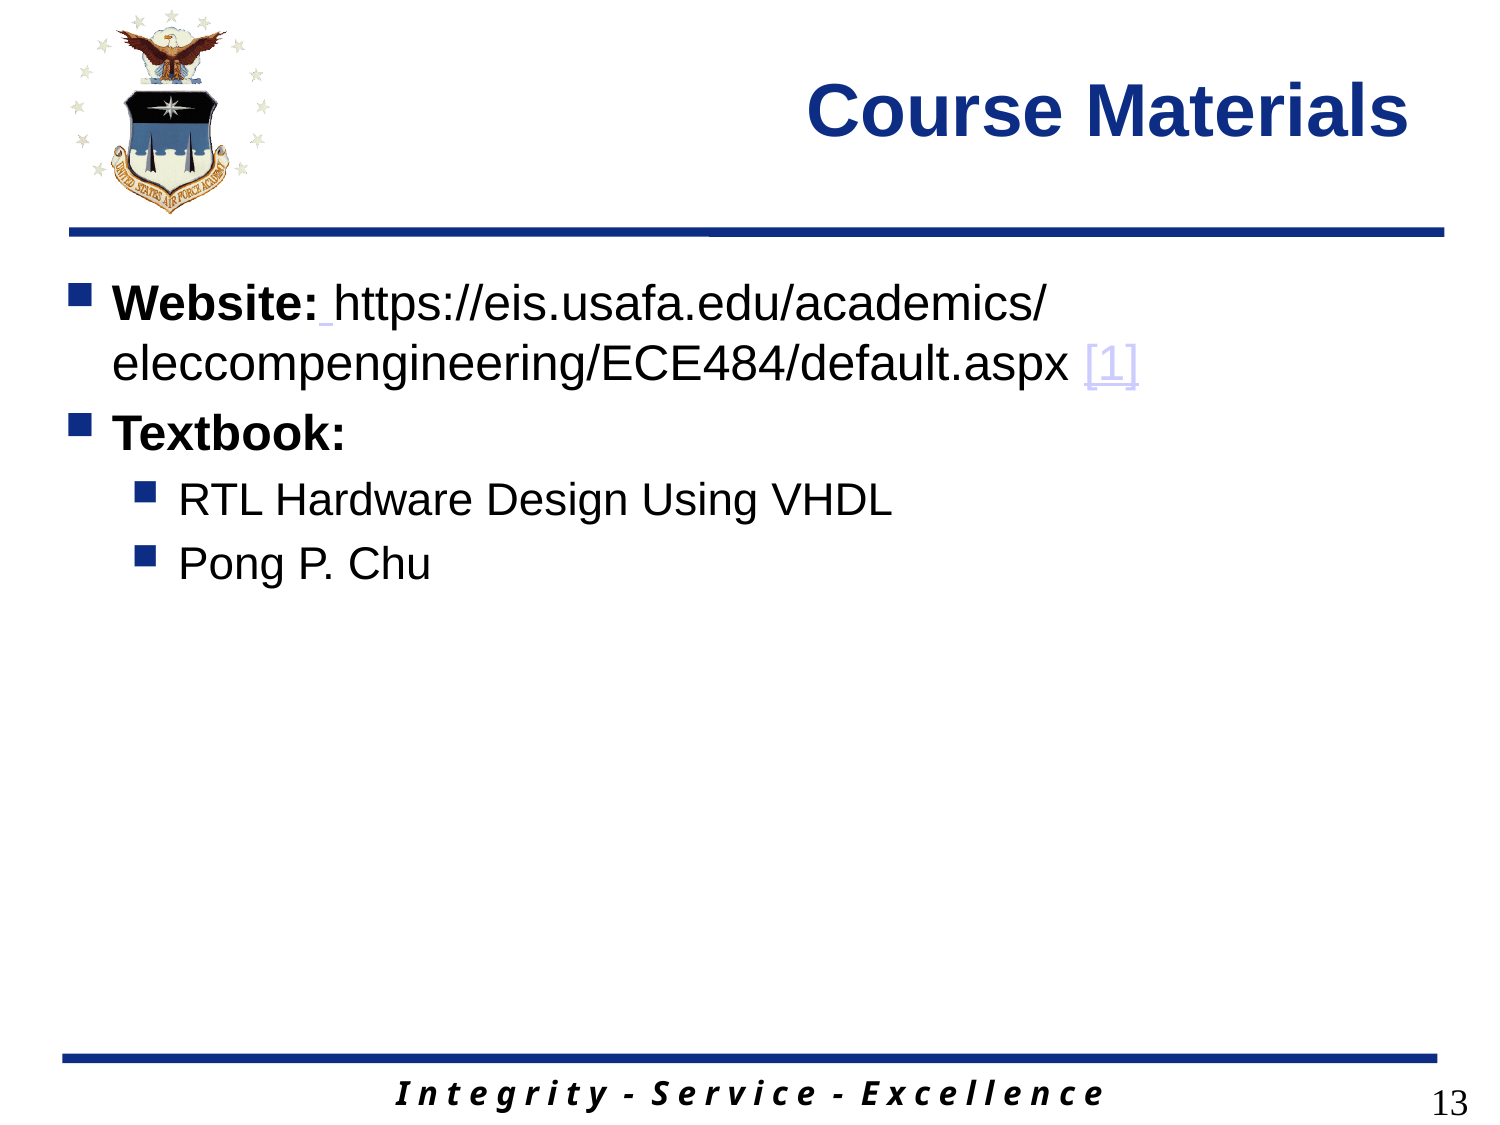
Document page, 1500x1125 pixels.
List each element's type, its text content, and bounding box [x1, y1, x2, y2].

list Website: https://eis.usafa.edu/academics/eleccompengineering/ECE484/default.aspx [1] Textbook: RTL Hardware Design Using VHDL Pong P. Chu [49, 262, 1463, 1006]
slide_number 13 [1133, 1025, 1484, 1105]
picture [63, 0, 275, 222]
title Course Materials [313, 12, 1427, 201]
